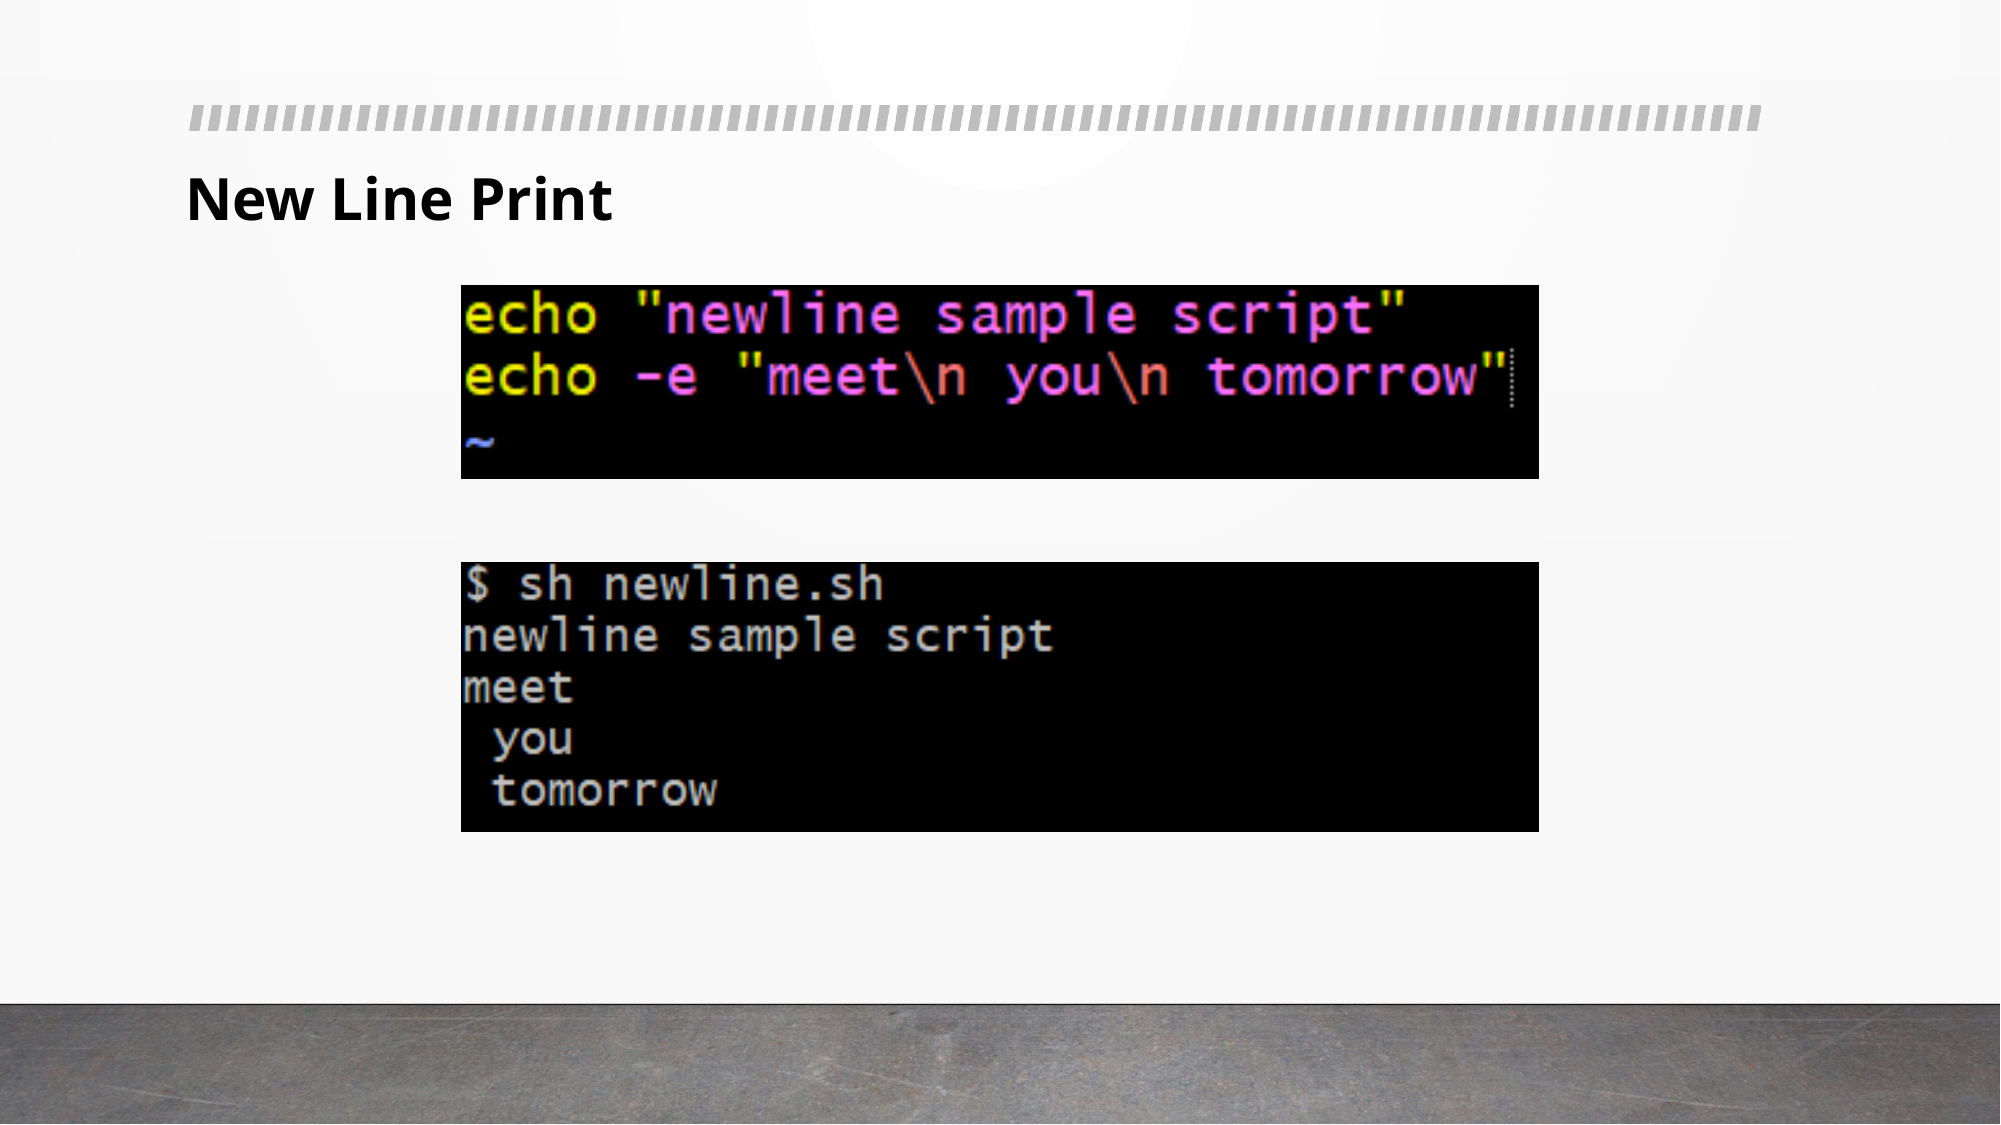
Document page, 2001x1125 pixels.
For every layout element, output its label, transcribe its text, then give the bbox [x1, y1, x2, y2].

picture [0, 1004, 2000, 1124]
text_box New Line Print [170, 155, 1165, 240]
picture [461, 284, 1539, 479]
picture [461, 562, 1539, 832]
